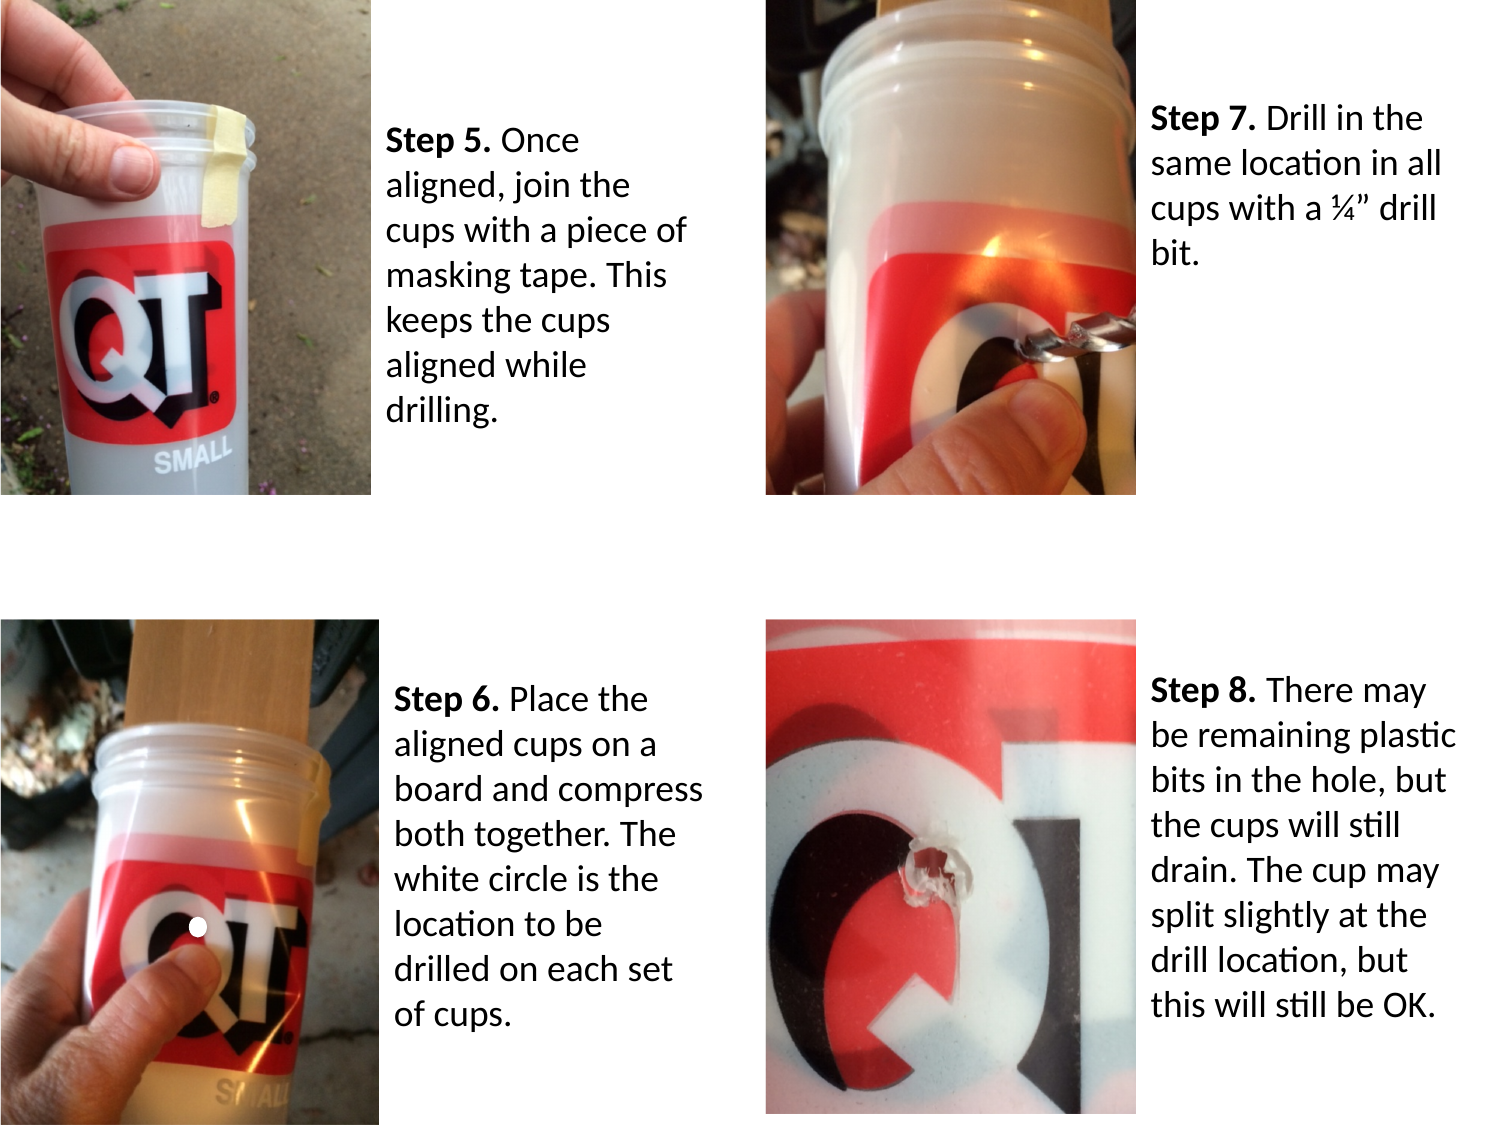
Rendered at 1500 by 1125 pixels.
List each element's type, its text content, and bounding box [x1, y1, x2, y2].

picture [703, 620, 1198, 1113]
text_box Step 5. Once aligned, join the cups with a piece of masking tape. This keeps the cups aligned while drilling. [434, 107, 700, 438]
picture [703, 0, 1198, 494]
picture [0, 620, 443, 1124]
text_box Step 8. There may be remaining plastic bits in the hole, but the cups will still drain. The cup may split slightly at the drill location, but this will still be OK. [1135, 657, 1479, 1033]
text_box Step 7. Drill in the same location in all cups with a ¼” drill bit. [1203, 85, 1479, 281]
picture [0, 0, 433, 494]
text_box Step 6. Place the aligned cups on a board and compress both together. The white circle is the location to be drilled on each set of cups. [379, 666, 723, 1041]
